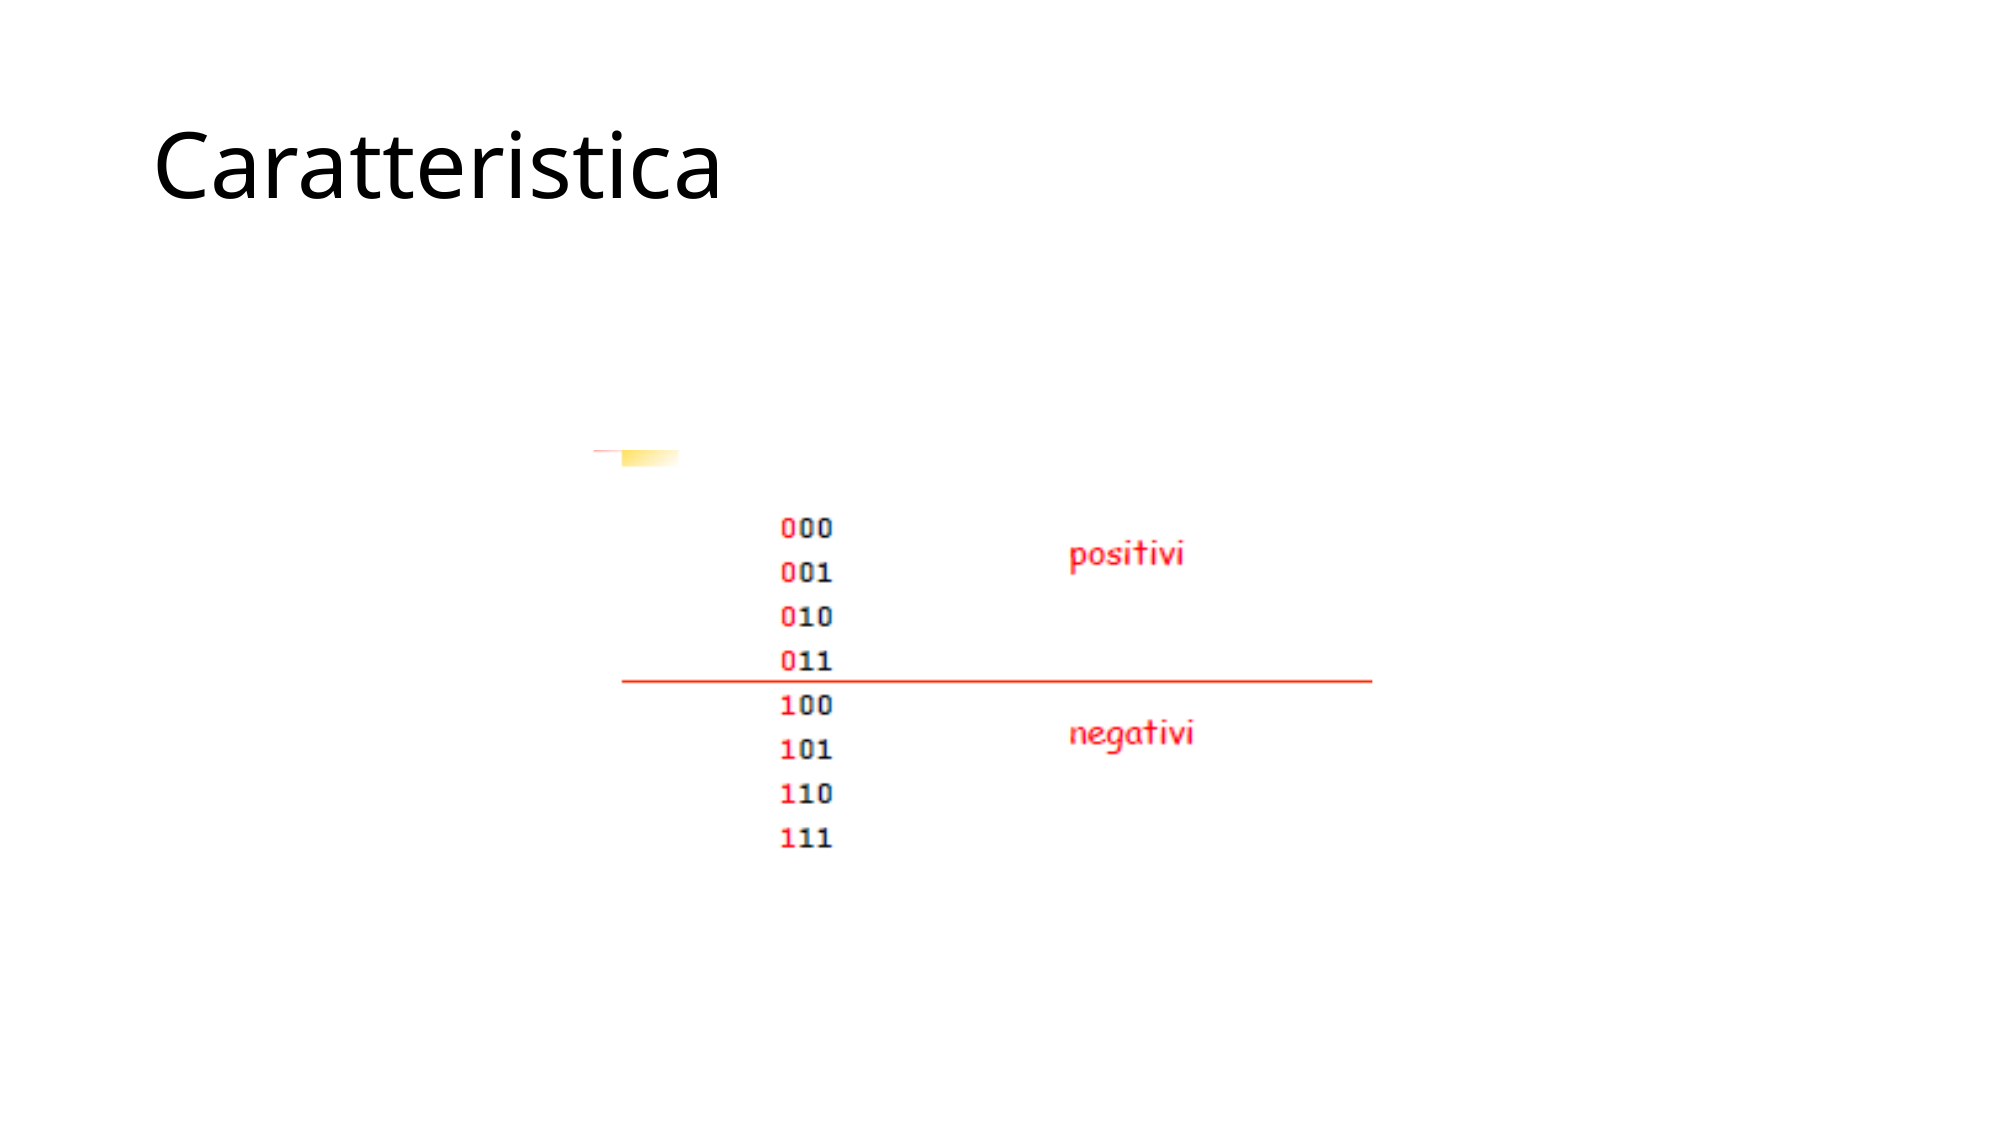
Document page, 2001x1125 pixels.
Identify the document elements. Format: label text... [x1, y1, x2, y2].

title Caratteristica [137, 59, 1863, 278]
picture [593, 450, 1373, 910]
